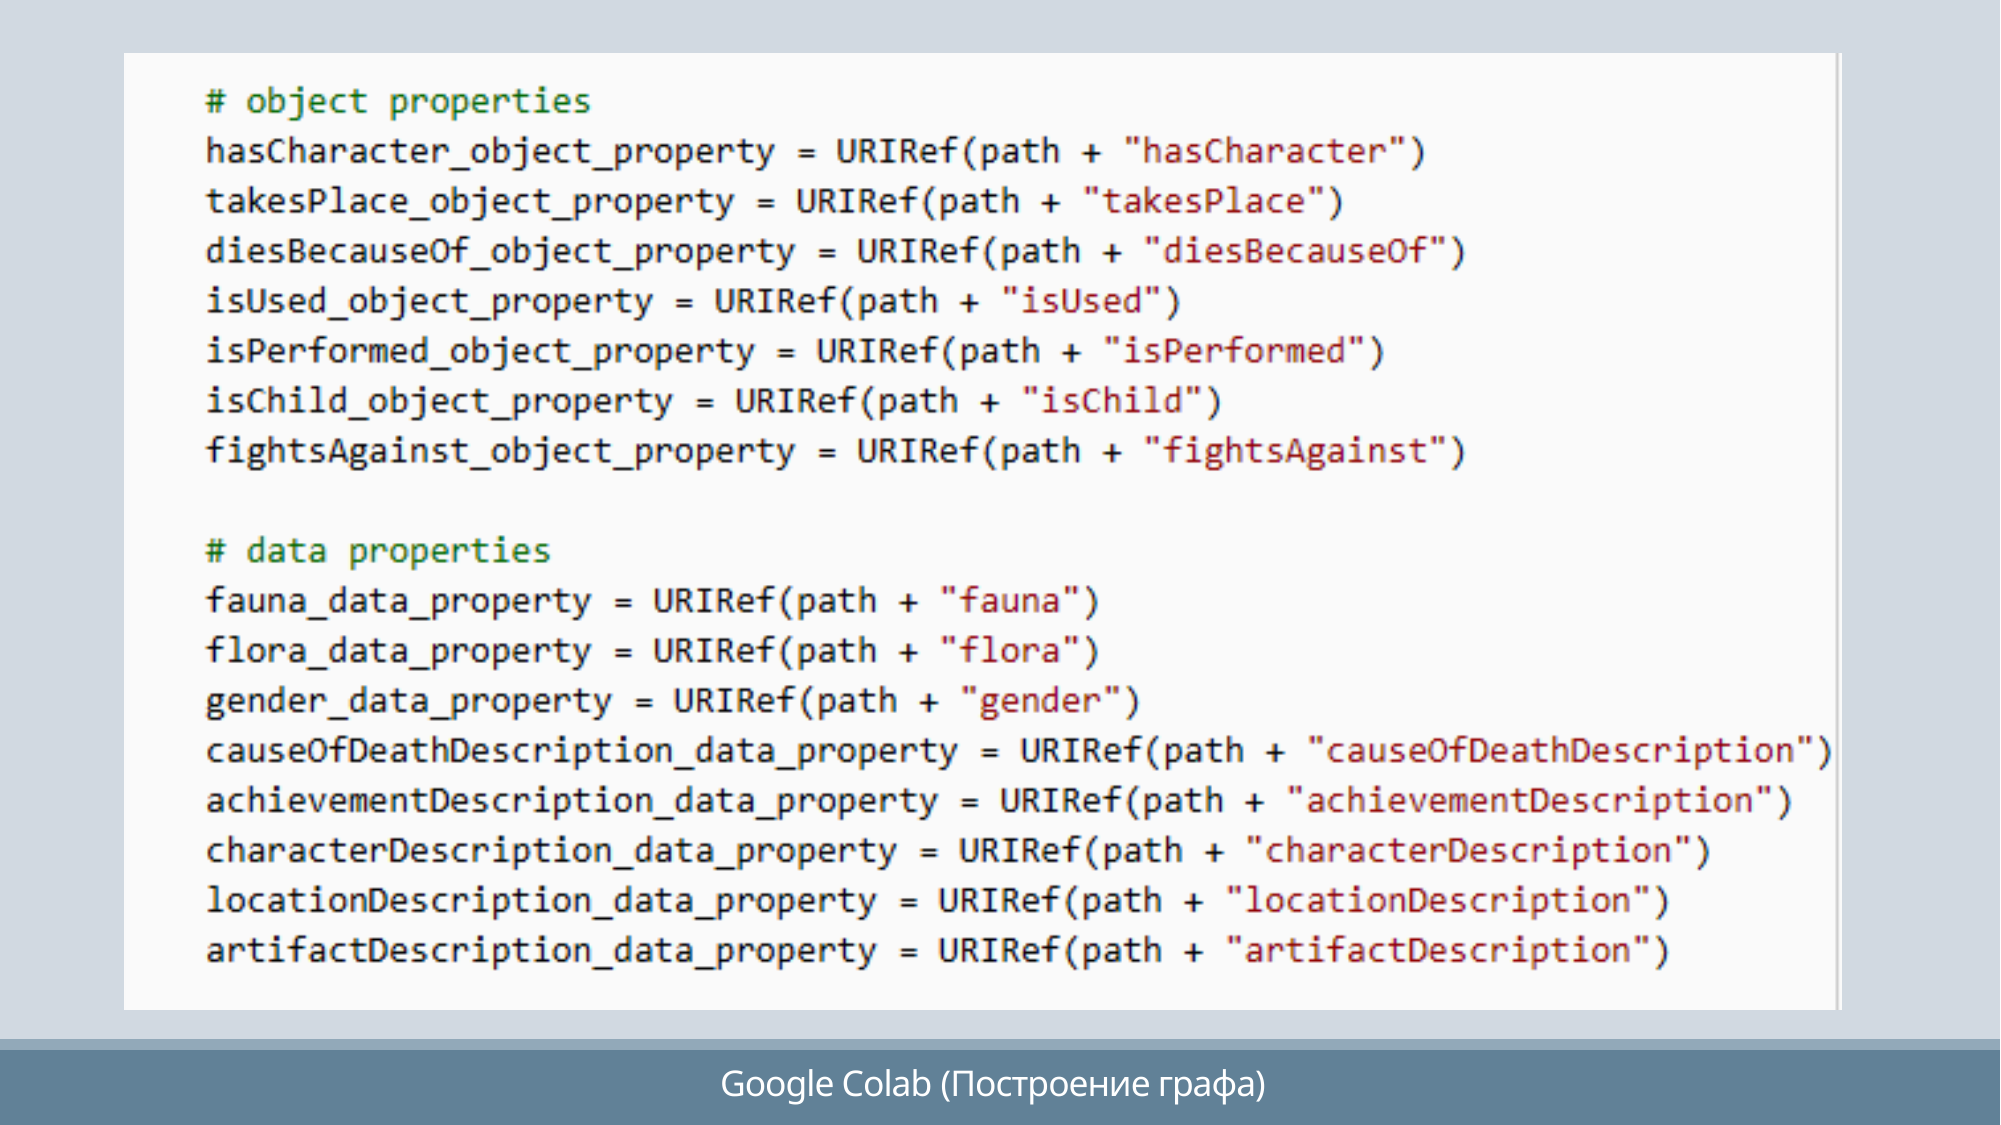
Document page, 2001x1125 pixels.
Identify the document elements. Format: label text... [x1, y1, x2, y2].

title Google Colab (Построение графа) [705, 1033, 1295, 1111]
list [123, 52, 1842, 1010]
